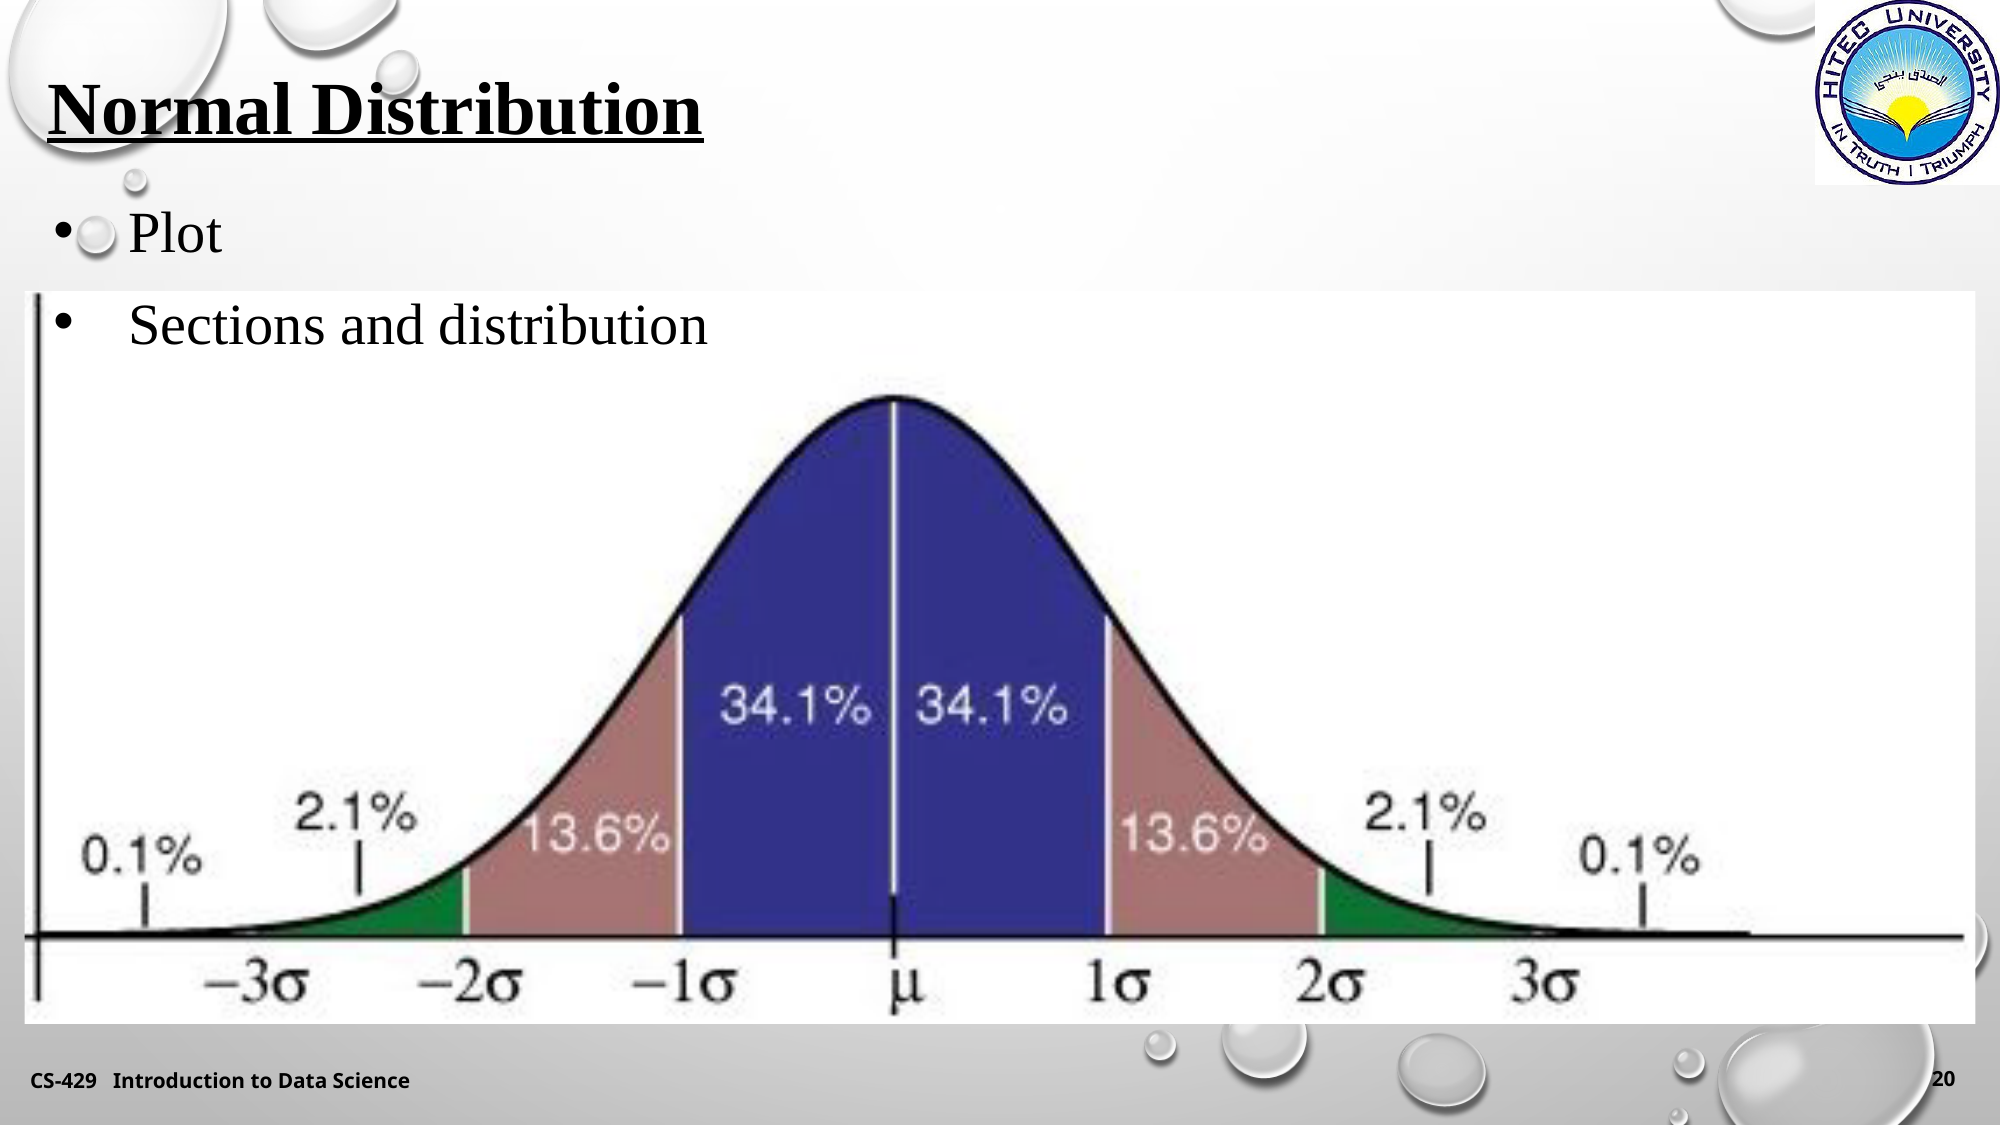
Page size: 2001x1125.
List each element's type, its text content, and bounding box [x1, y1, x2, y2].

slide_number 20 [1845, 1050, 1971, 1110]
text_box Plot Sections and distribution [38, 182, 1905, 290]
picture [0, 0, 2000, 1125]
text_box Normal Distribution [32, 51, 1809, 157]
footer CS-429 Introduction to Data Science [15, 1050, 1110, 1110]
